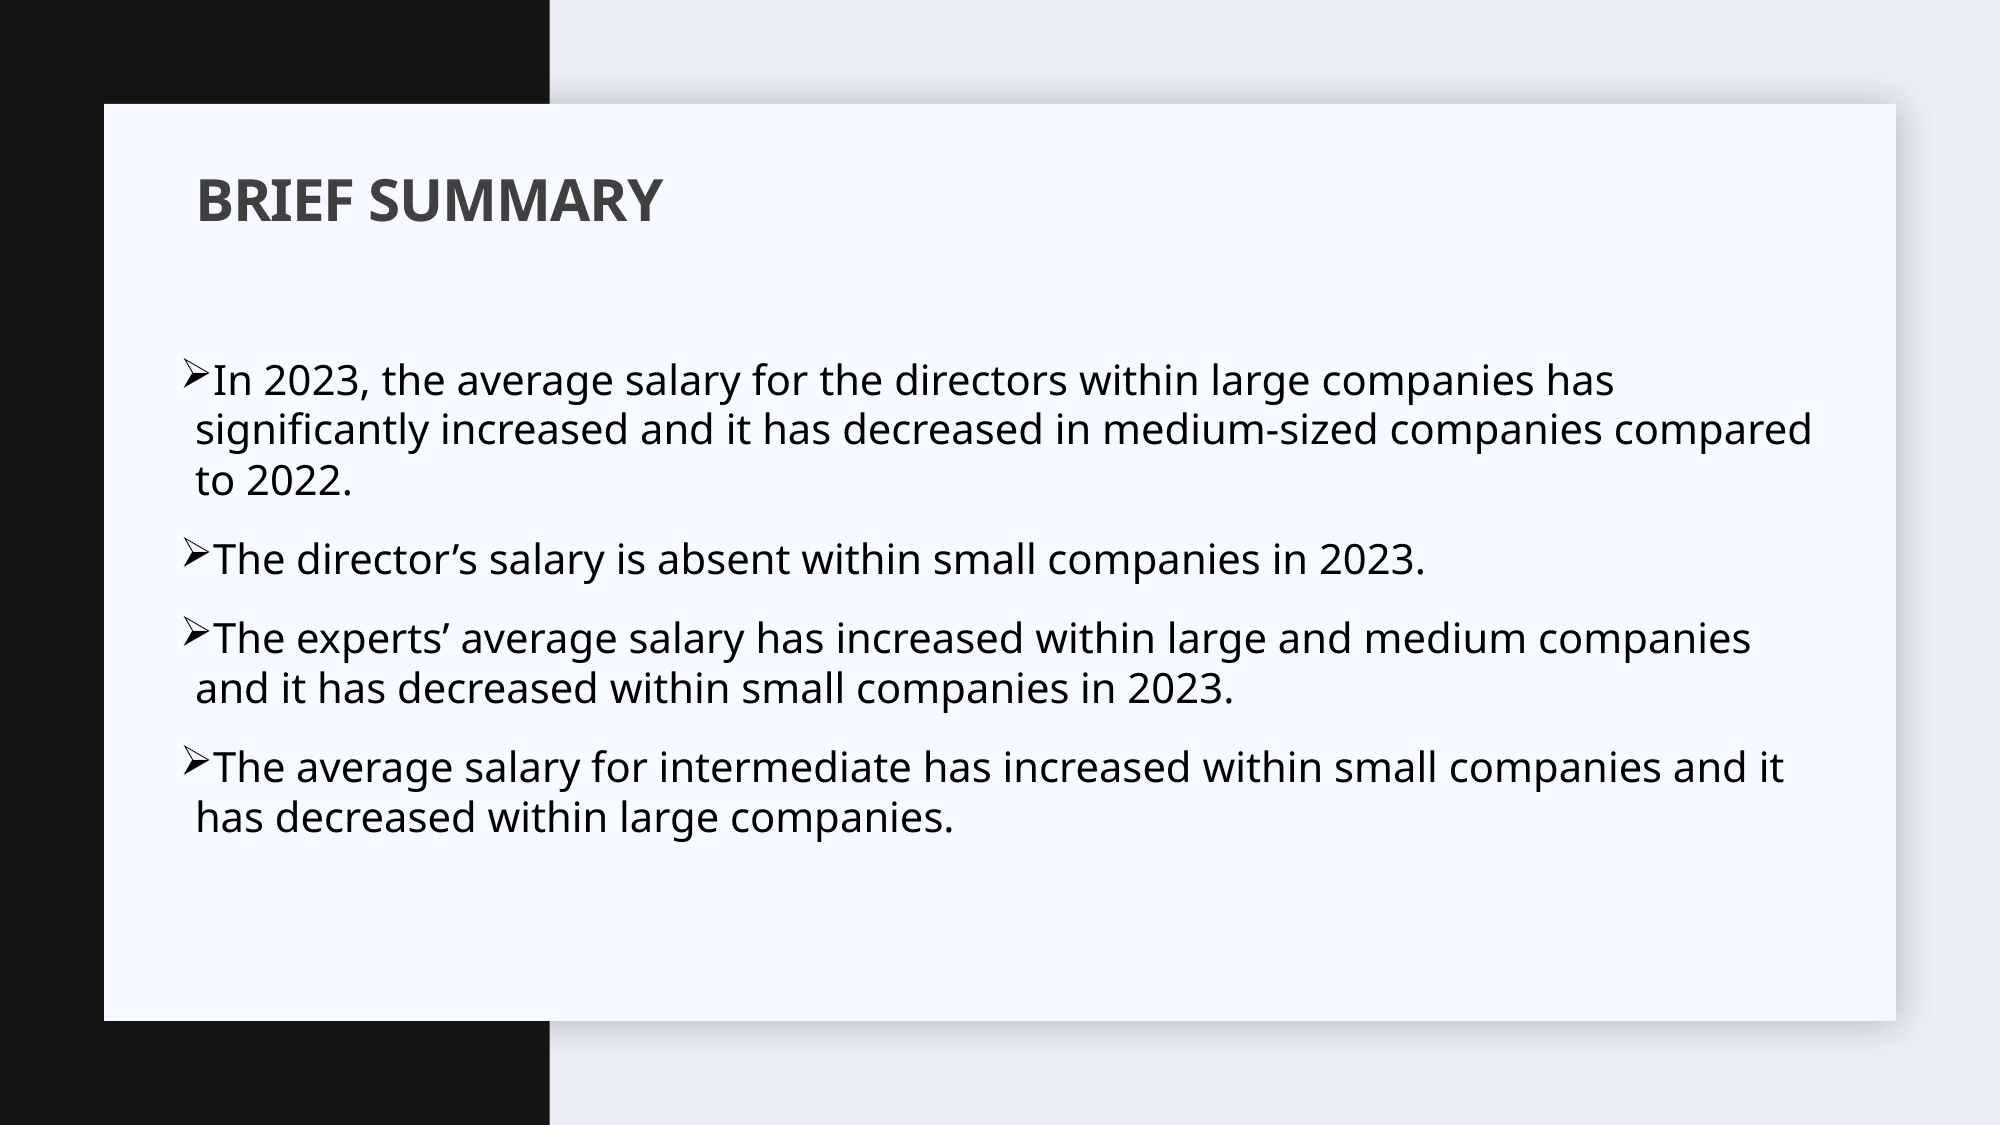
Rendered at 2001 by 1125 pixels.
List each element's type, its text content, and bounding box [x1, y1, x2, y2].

title BRIEF SUMMARY [180, 154, 1830, 251]
list In 2023, the average salary for the directors within large companies has significantly increased and it has decreased in medium-sized companies compared to 2022. The director’s salary is absent within small companies in 2023. The experts’ average salary has increased within large and medium companies and it has decreased within small companies in 2023. The average salary for intermediate has increased within small companies and it has decreased within large companies. [180, 345, 1830, 963]
